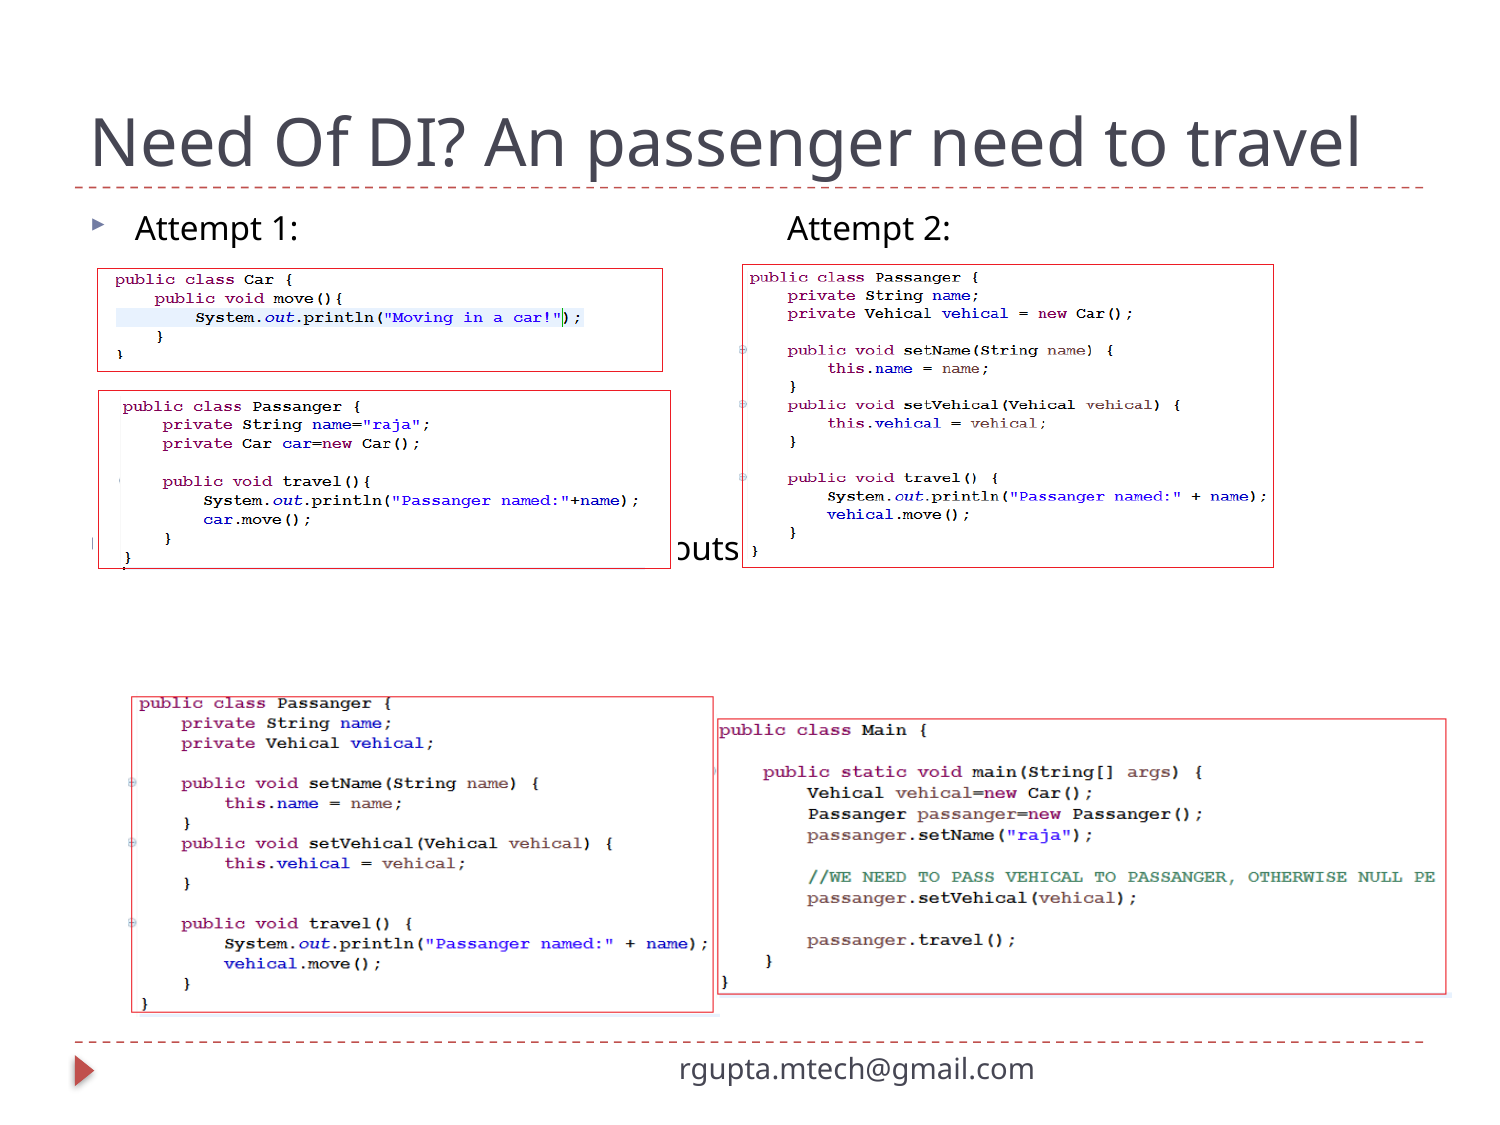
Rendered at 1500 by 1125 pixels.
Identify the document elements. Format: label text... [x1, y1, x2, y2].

text_box rgupta.mtech@gmail.com [475, 1042, 1051, 1103]
picture [93, 257, 678, 575]
text_box Attempt 1: Attempt 2: Attempt 3: Supplying vehicle from outside world [75, 199, 1418, 1010]
text_box Need Of DI? An passenger need to travel [74, 24, 1425, 188]
picture [128, 691, 1453, 1017]
picture [738, 257, 1280, 575]
